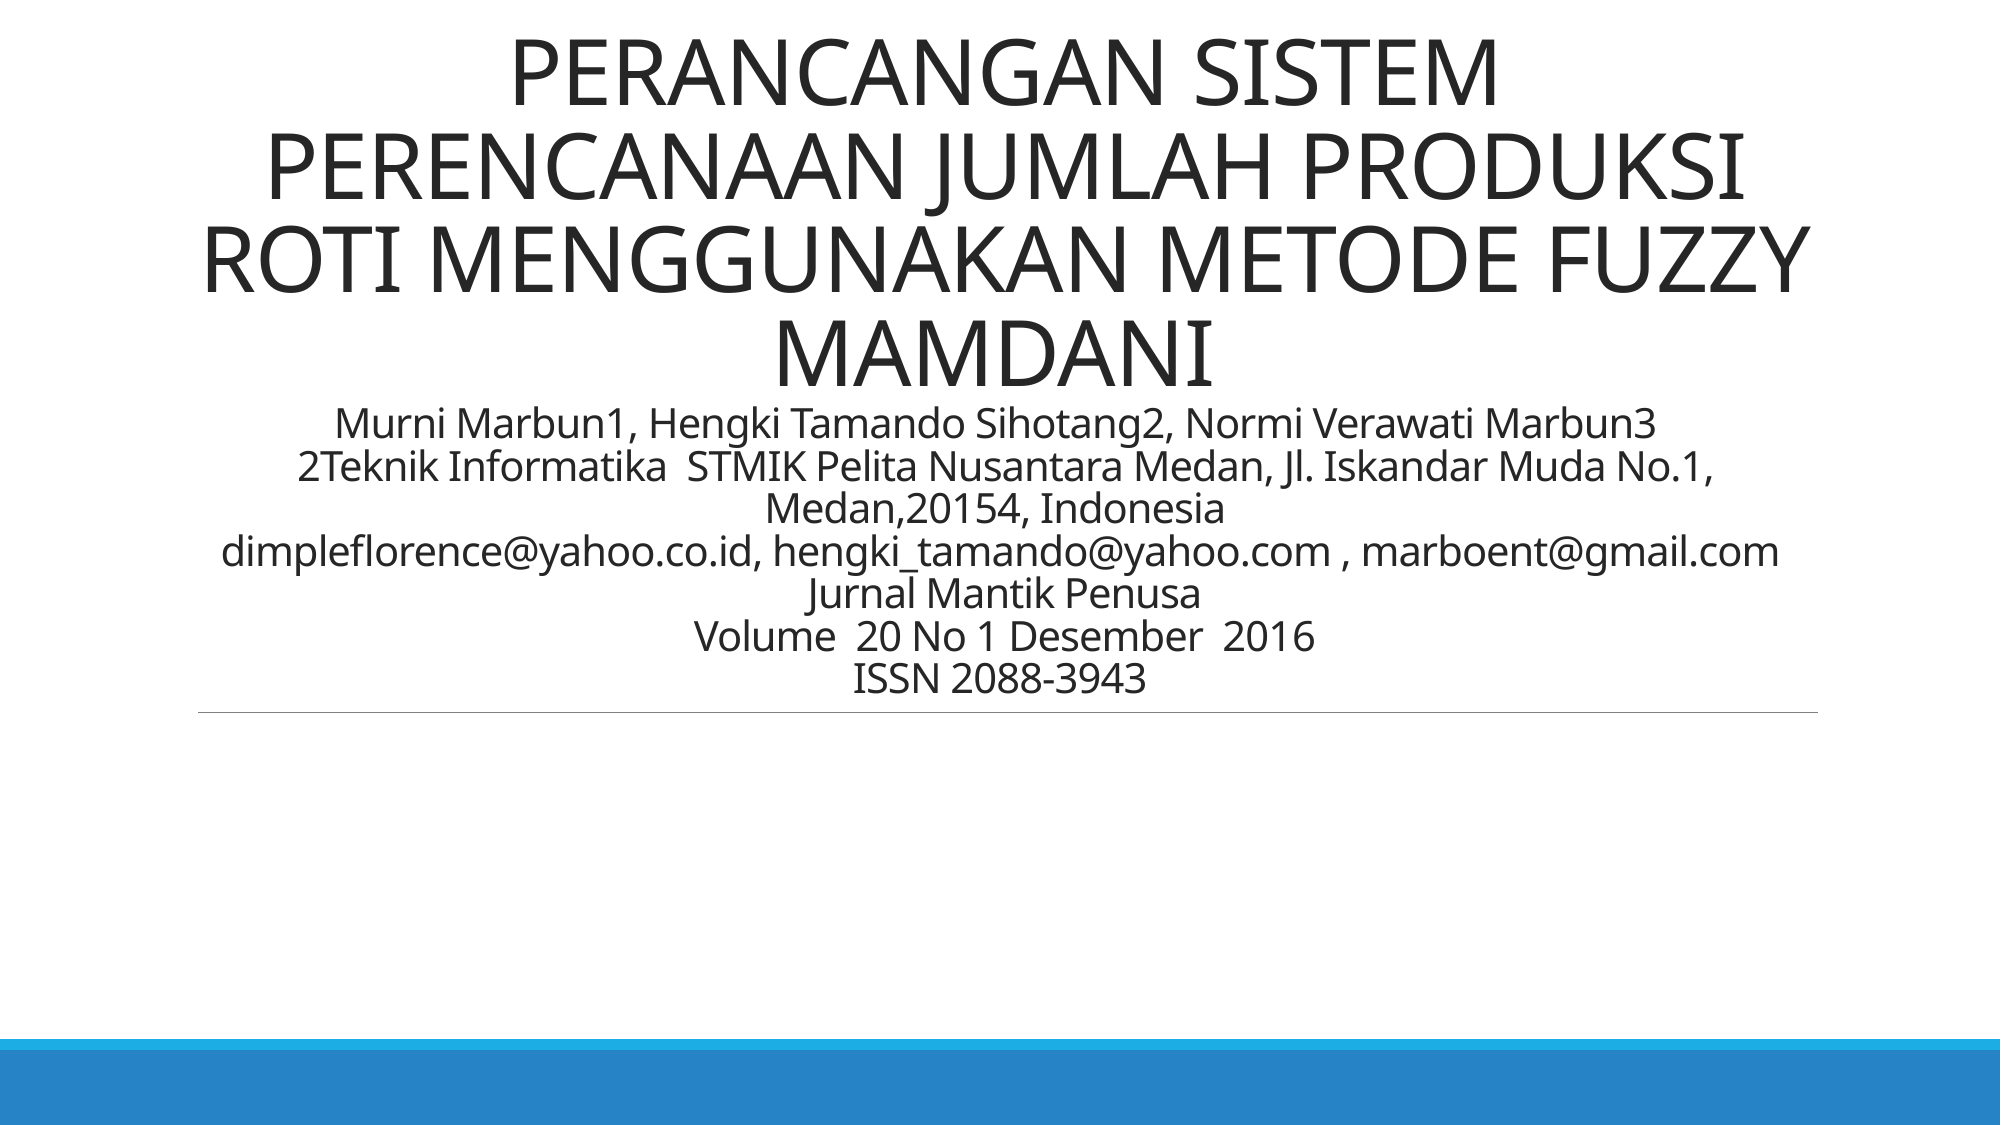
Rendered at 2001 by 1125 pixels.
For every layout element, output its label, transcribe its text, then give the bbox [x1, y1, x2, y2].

title PERANCANGAN SISTEM PERENCANAAN JUMLAH PRODUKSI ROTI MENGGUNAKAN METODE FUZZY MAMDANI Murni Marbun1, Hengki Tamando Sihotang2, Normi Verawati Marbun3 2Teknik Informatika STMIK Pelita Nusantara Medan, Jl. Iskandar Muda No.1, Medan,20154, Indonesia dimpleflorence@yahoo.co.id, hengki_tamando@yahoo.com , marboent@gmail.com Jurnal Mantik Penusa Volume 20 No 1 Desember 2016 ISSN 2088-3943 [180, 124, 1830, 710]
